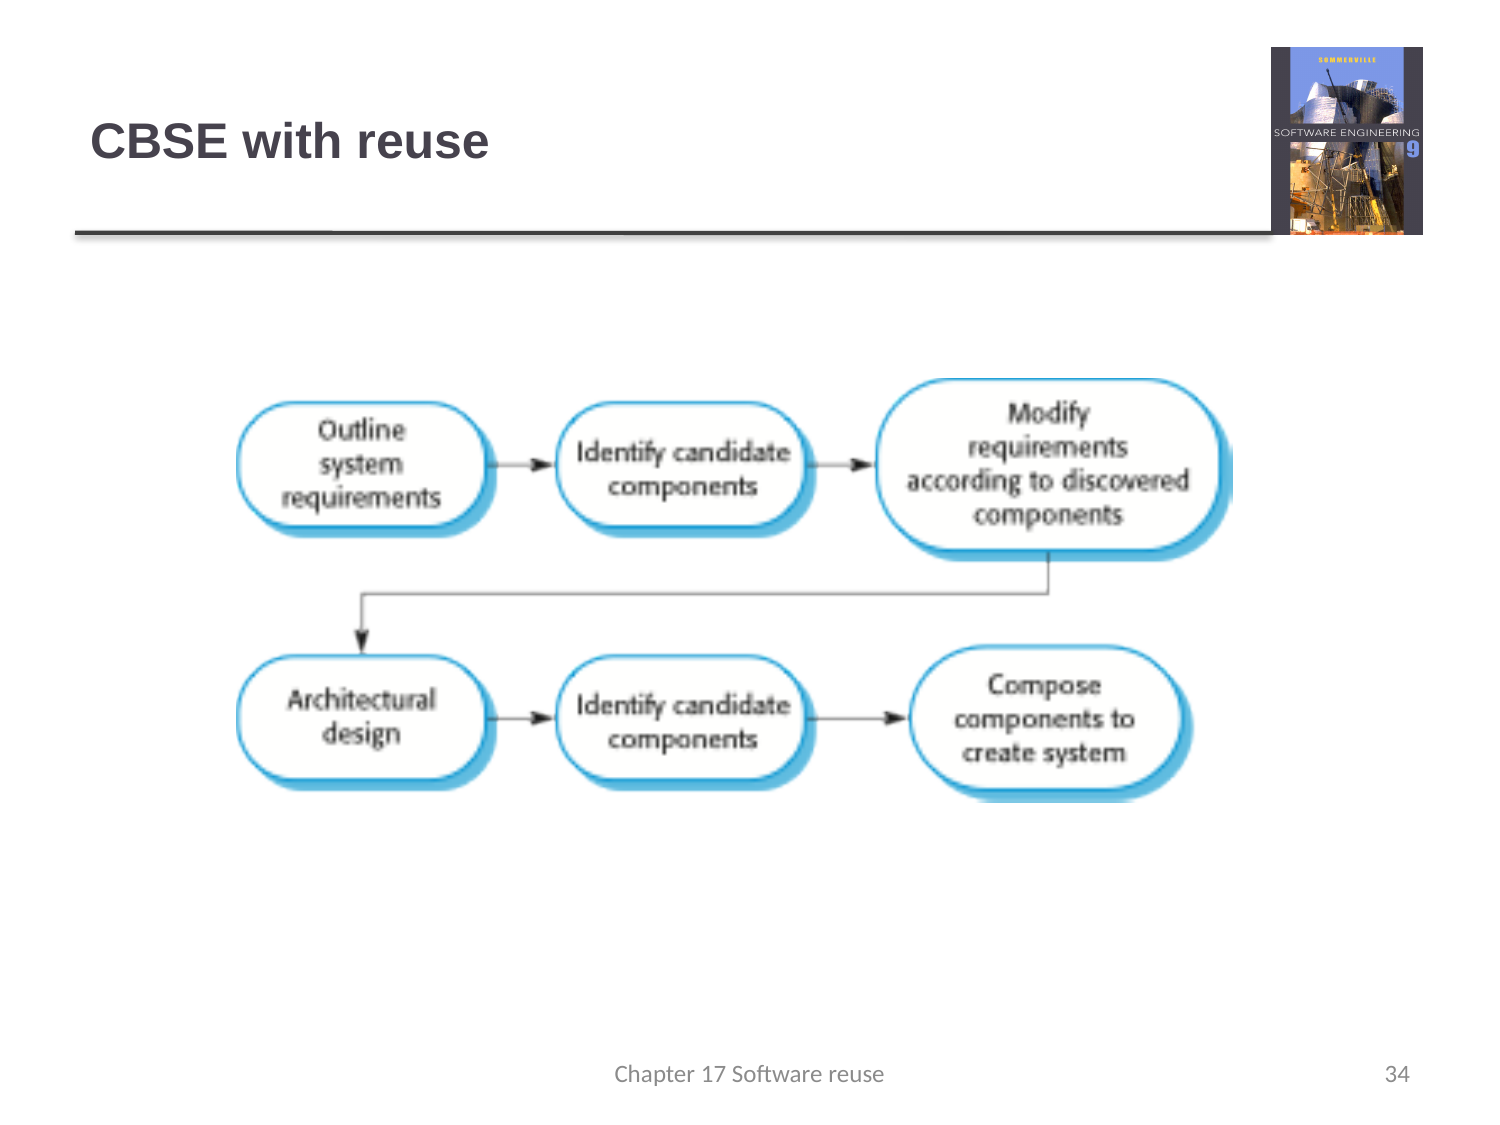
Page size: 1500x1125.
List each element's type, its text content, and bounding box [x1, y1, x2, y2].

footer Chapter 17 Software reuse [512, 1042, 988, 1103]
slide_number 34 [1074, 1042, 1425, 1103]
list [236, 316, 1234, 866]
title CBSE with reuse [74, 44, 1272, 233]
picture [1272, 47, 1423, 235]
